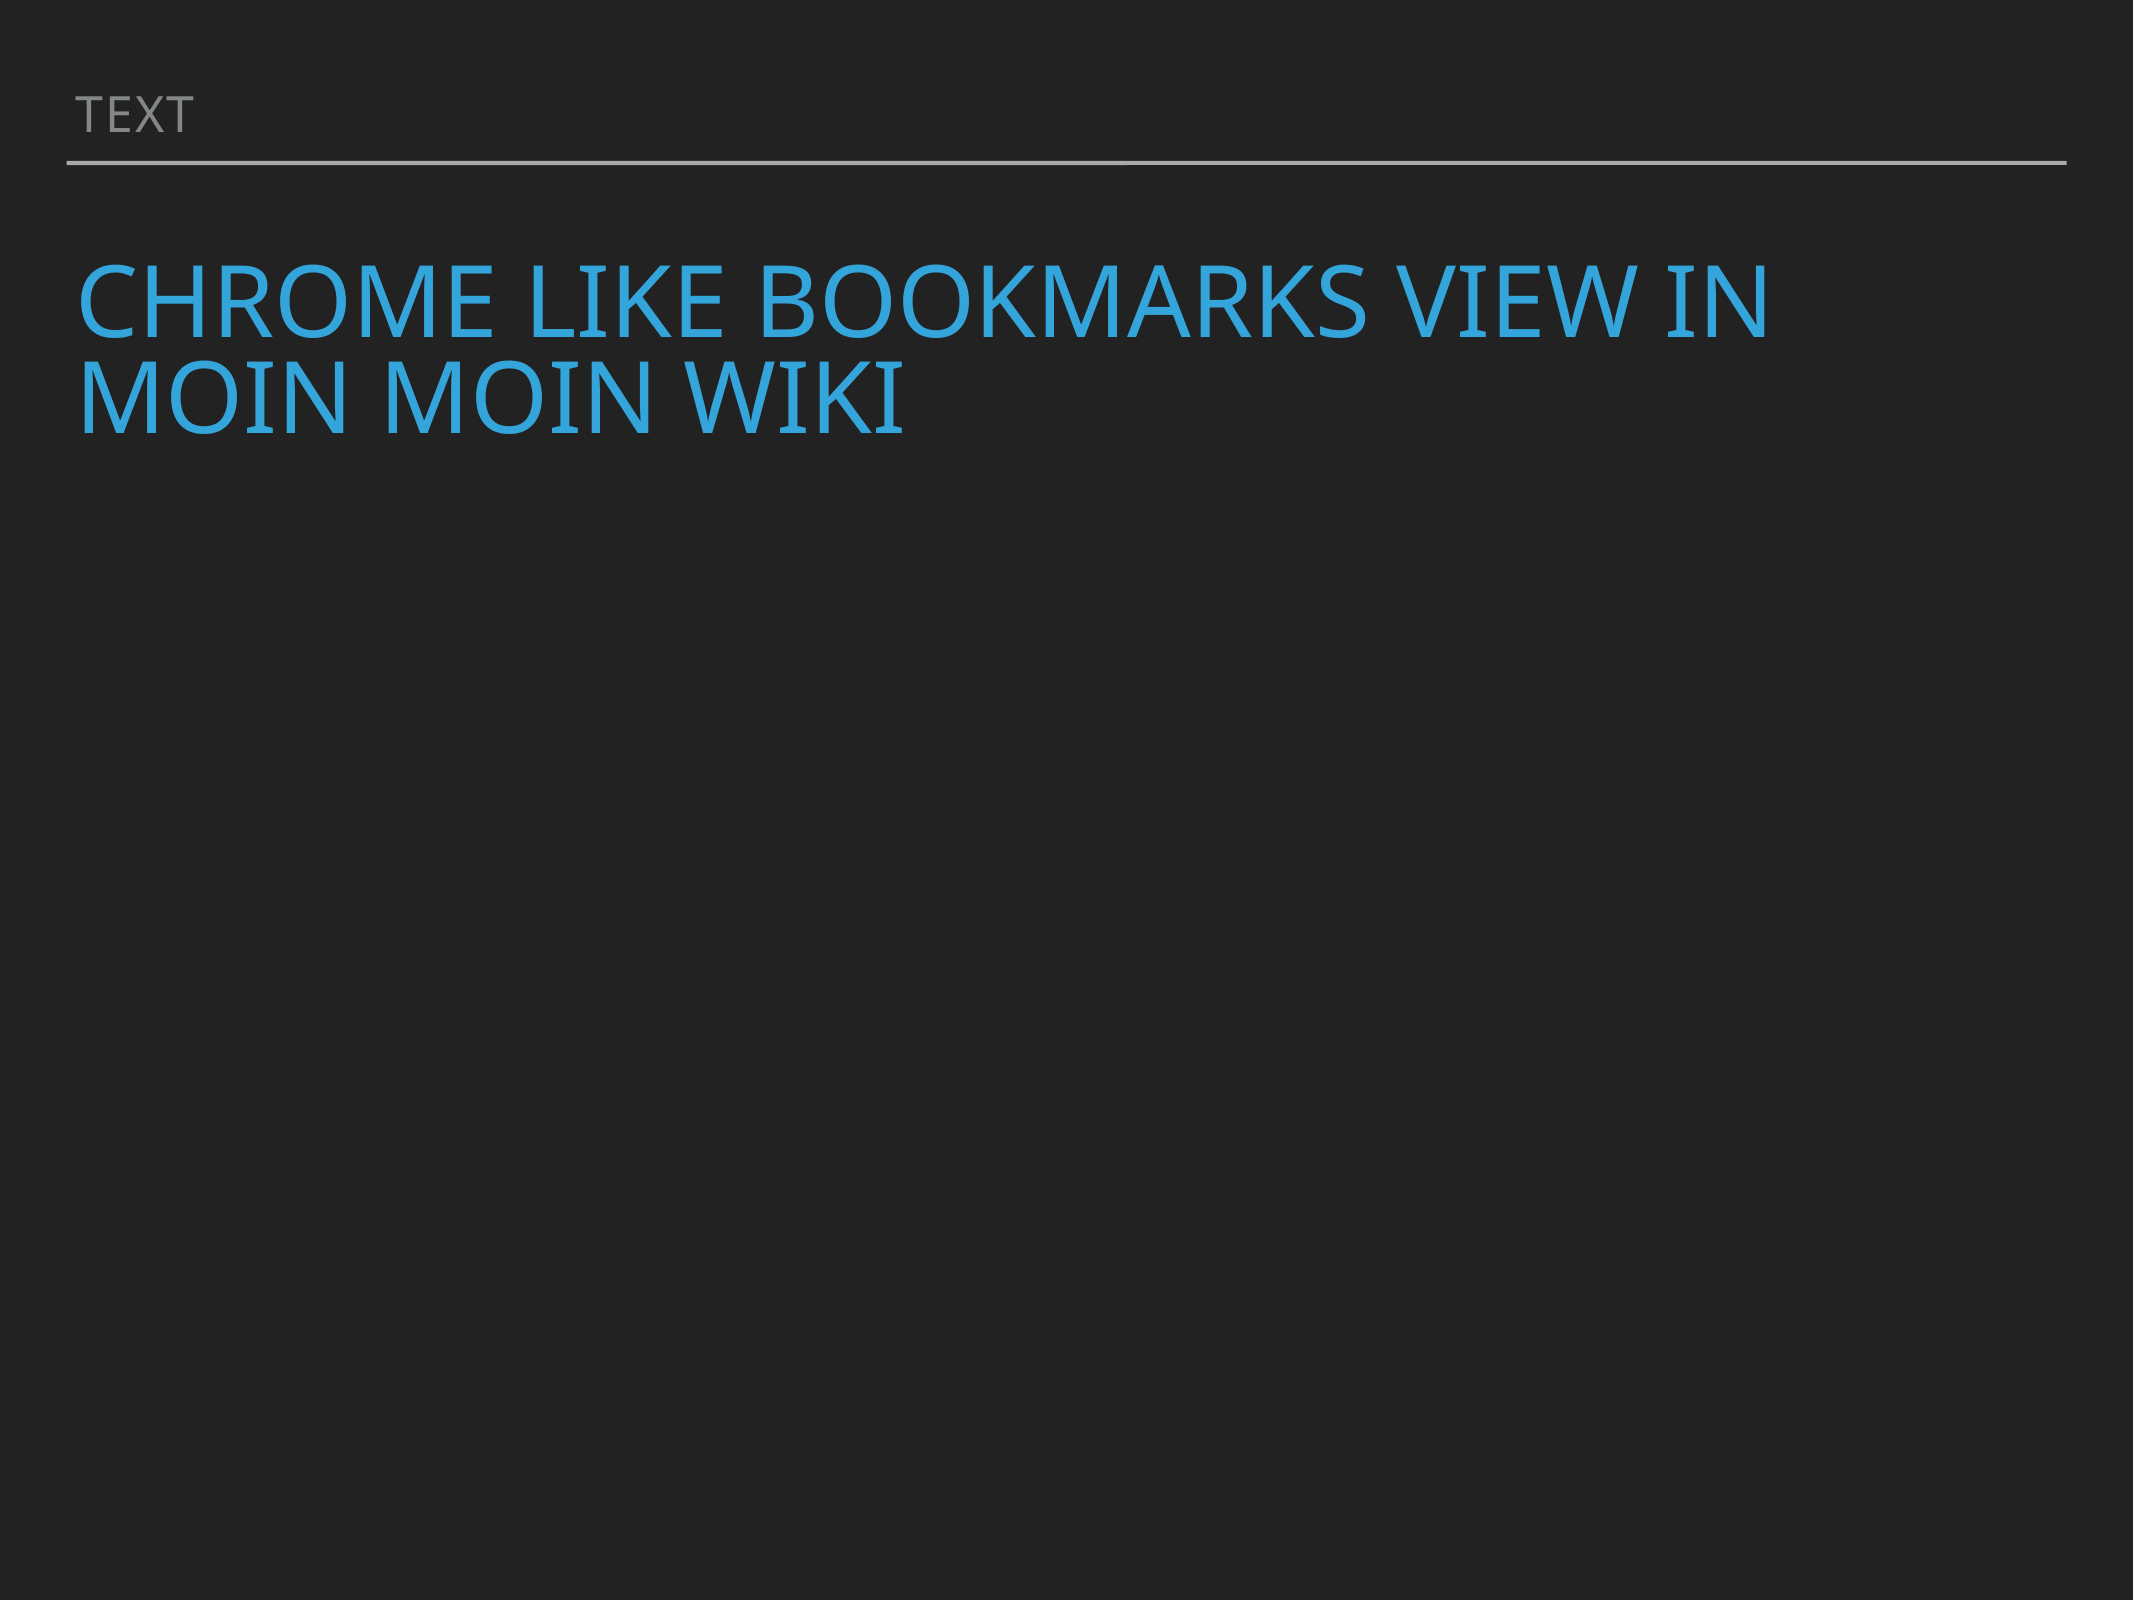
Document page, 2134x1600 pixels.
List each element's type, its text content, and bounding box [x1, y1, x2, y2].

title Chrome like bookmarks view in Moin Moin Wiki [66, 251, 2068, 372]
list Text [66, 74, 1901, 151]
